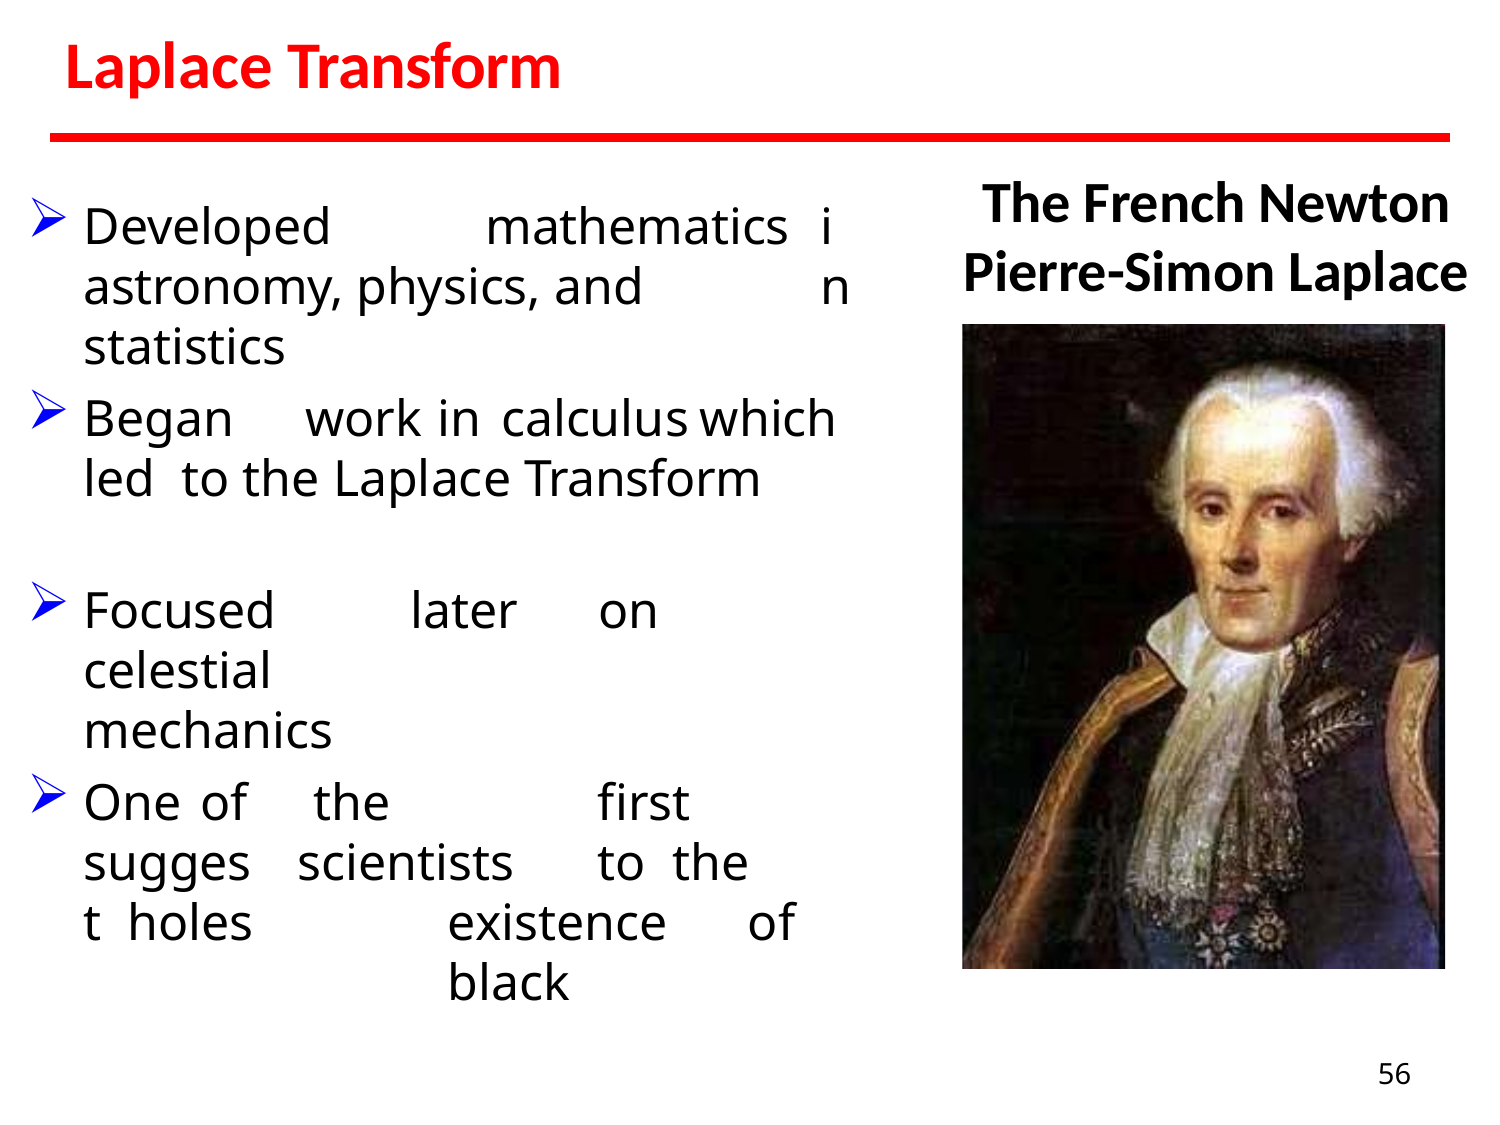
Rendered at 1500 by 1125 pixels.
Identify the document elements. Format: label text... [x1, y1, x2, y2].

text_box in [821, 192, 862, 315]
title Laplace Transform [62, 19, 571, 210]
text_box Began work in calculus which led to the Laplace Transform Focused later on celestial mechanics [25, 384, 862, 759]
text_box One of suggest holes [25, 768, 268, 951]
text_box Developed mathematics astronomy, physics, and statistics [25, 192, 821, 375]
text_box [962, 324, 1446, 969]
text_box 56 [1371, 1052, 1417, 1095]
text_box The French Newton Pierre-Simon Laplace [961, 161, 1476, 304]
text_box the first scientists to the existence of black [295, 768, 863, 1011]
